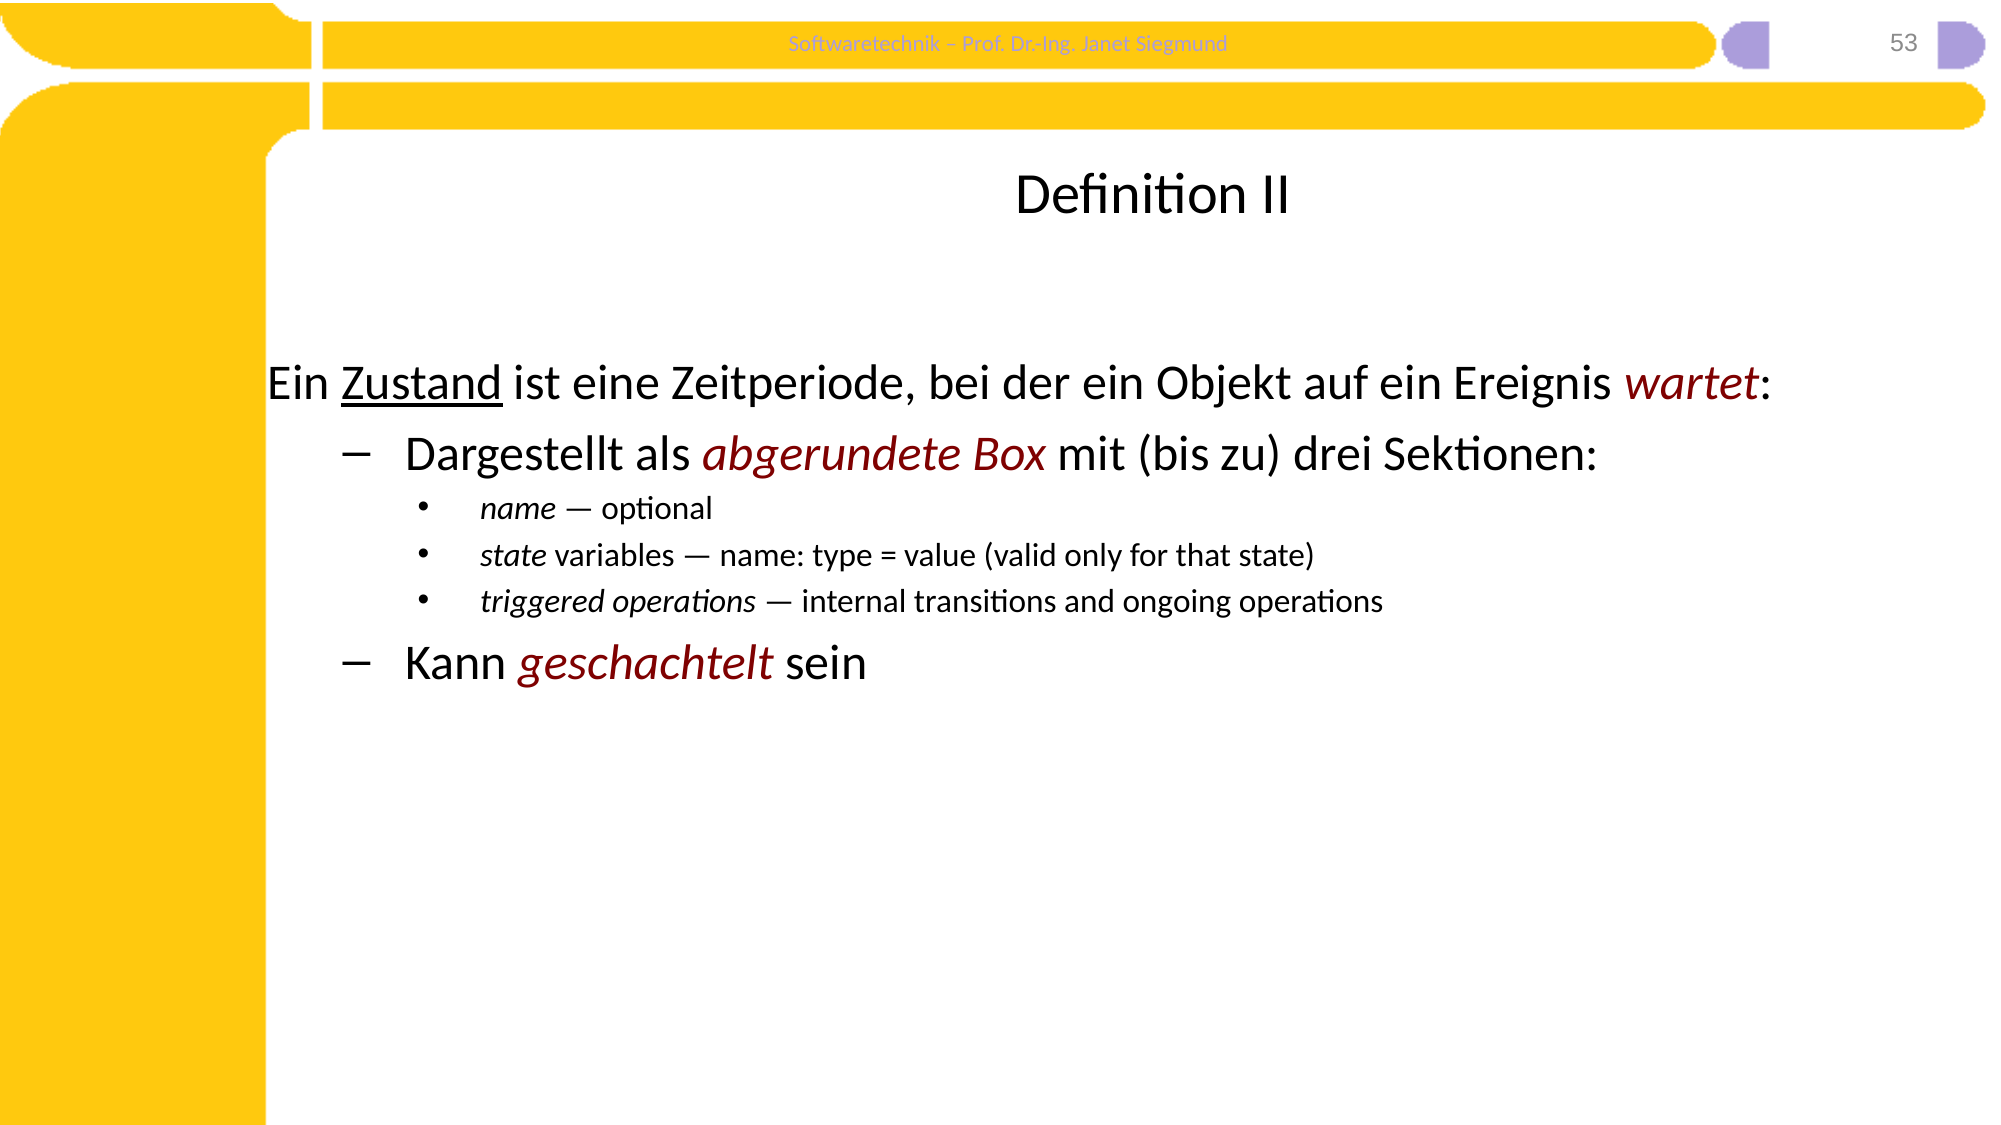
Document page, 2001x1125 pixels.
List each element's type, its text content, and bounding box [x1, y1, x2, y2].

list Ein Zustand ist eine Zeitperiode, bei der ein Objekt auf ein Ereignis wartet: Dargestellt als abgerundete Box mit (bis zu) drei Sektionen: name — optional state variables — name: type = value (valid only for that state) triggered operations — internal transitions and ongoing operations Kann geschachtelt sein [267, 349, 1993, 1104]
slide_number 53 [1767, 20, 1934, 67]
title Definition II [350, 137, 1957, 243]
picture [0, 3, 1999, 1125]
